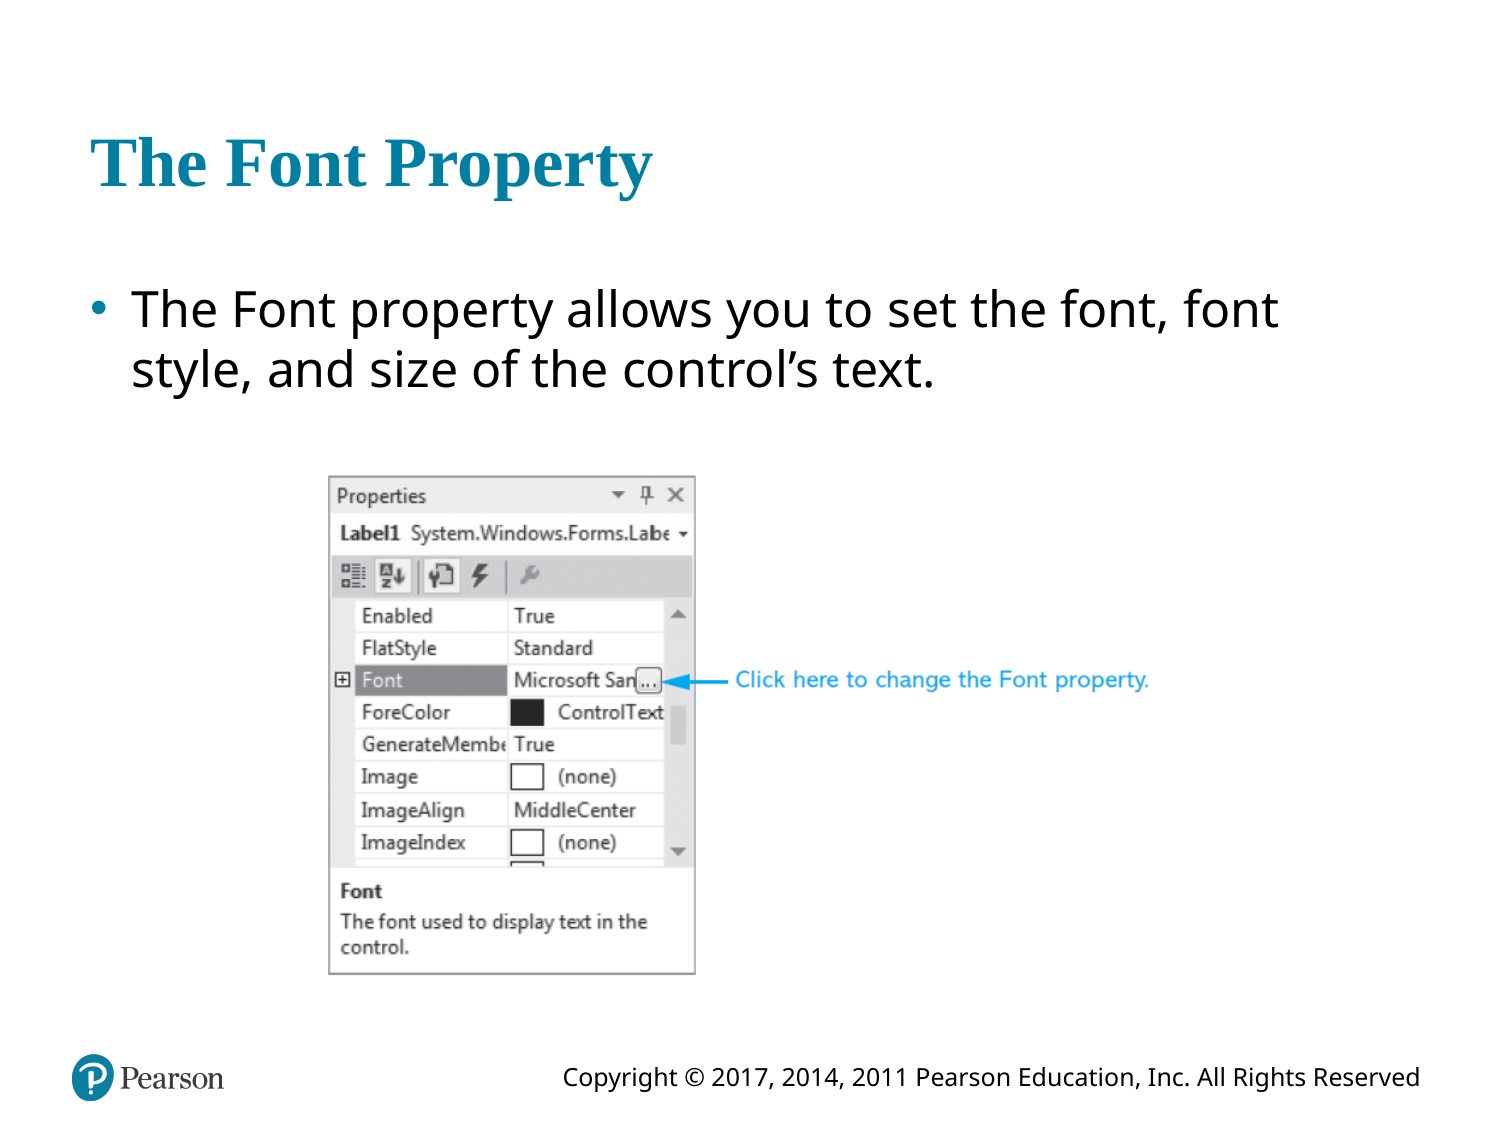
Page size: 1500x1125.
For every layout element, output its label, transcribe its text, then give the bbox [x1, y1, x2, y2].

picture [309, 460, 1168, 992]
picture [72, 1054, 88, 1070]
title The Font Property [75, 0, 1425, 216]
list The Font property allows you to set the font, font style, and size of the control’s text. [75, 262, 1403, 931]
picture [72, 1087, 83, 1101]
picture [98, 1054, 224, 1101]
picture [80, 1063, 106, 1088]
